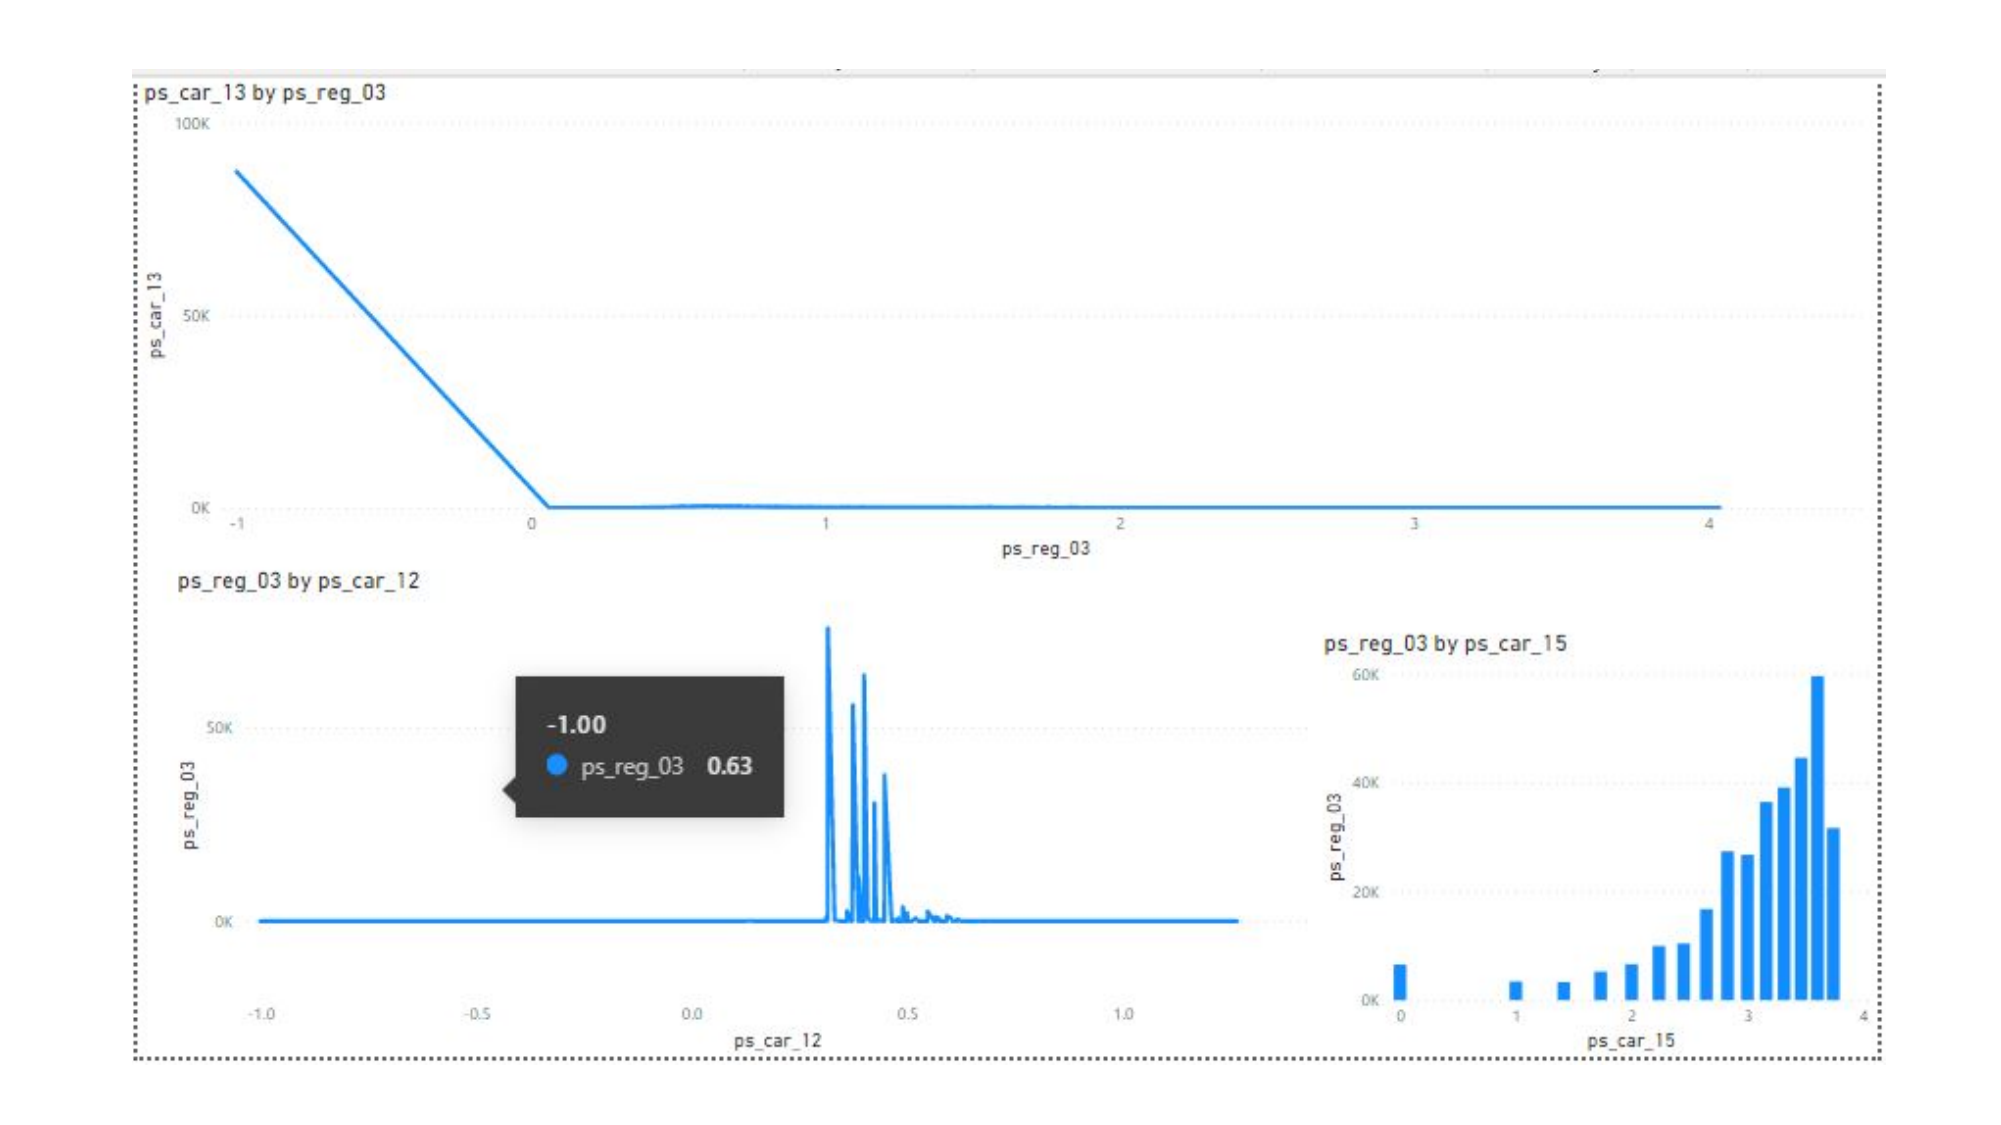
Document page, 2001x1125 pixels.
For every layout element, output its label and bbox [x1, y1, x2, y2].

picture [132, 69, 1886, 1065]
